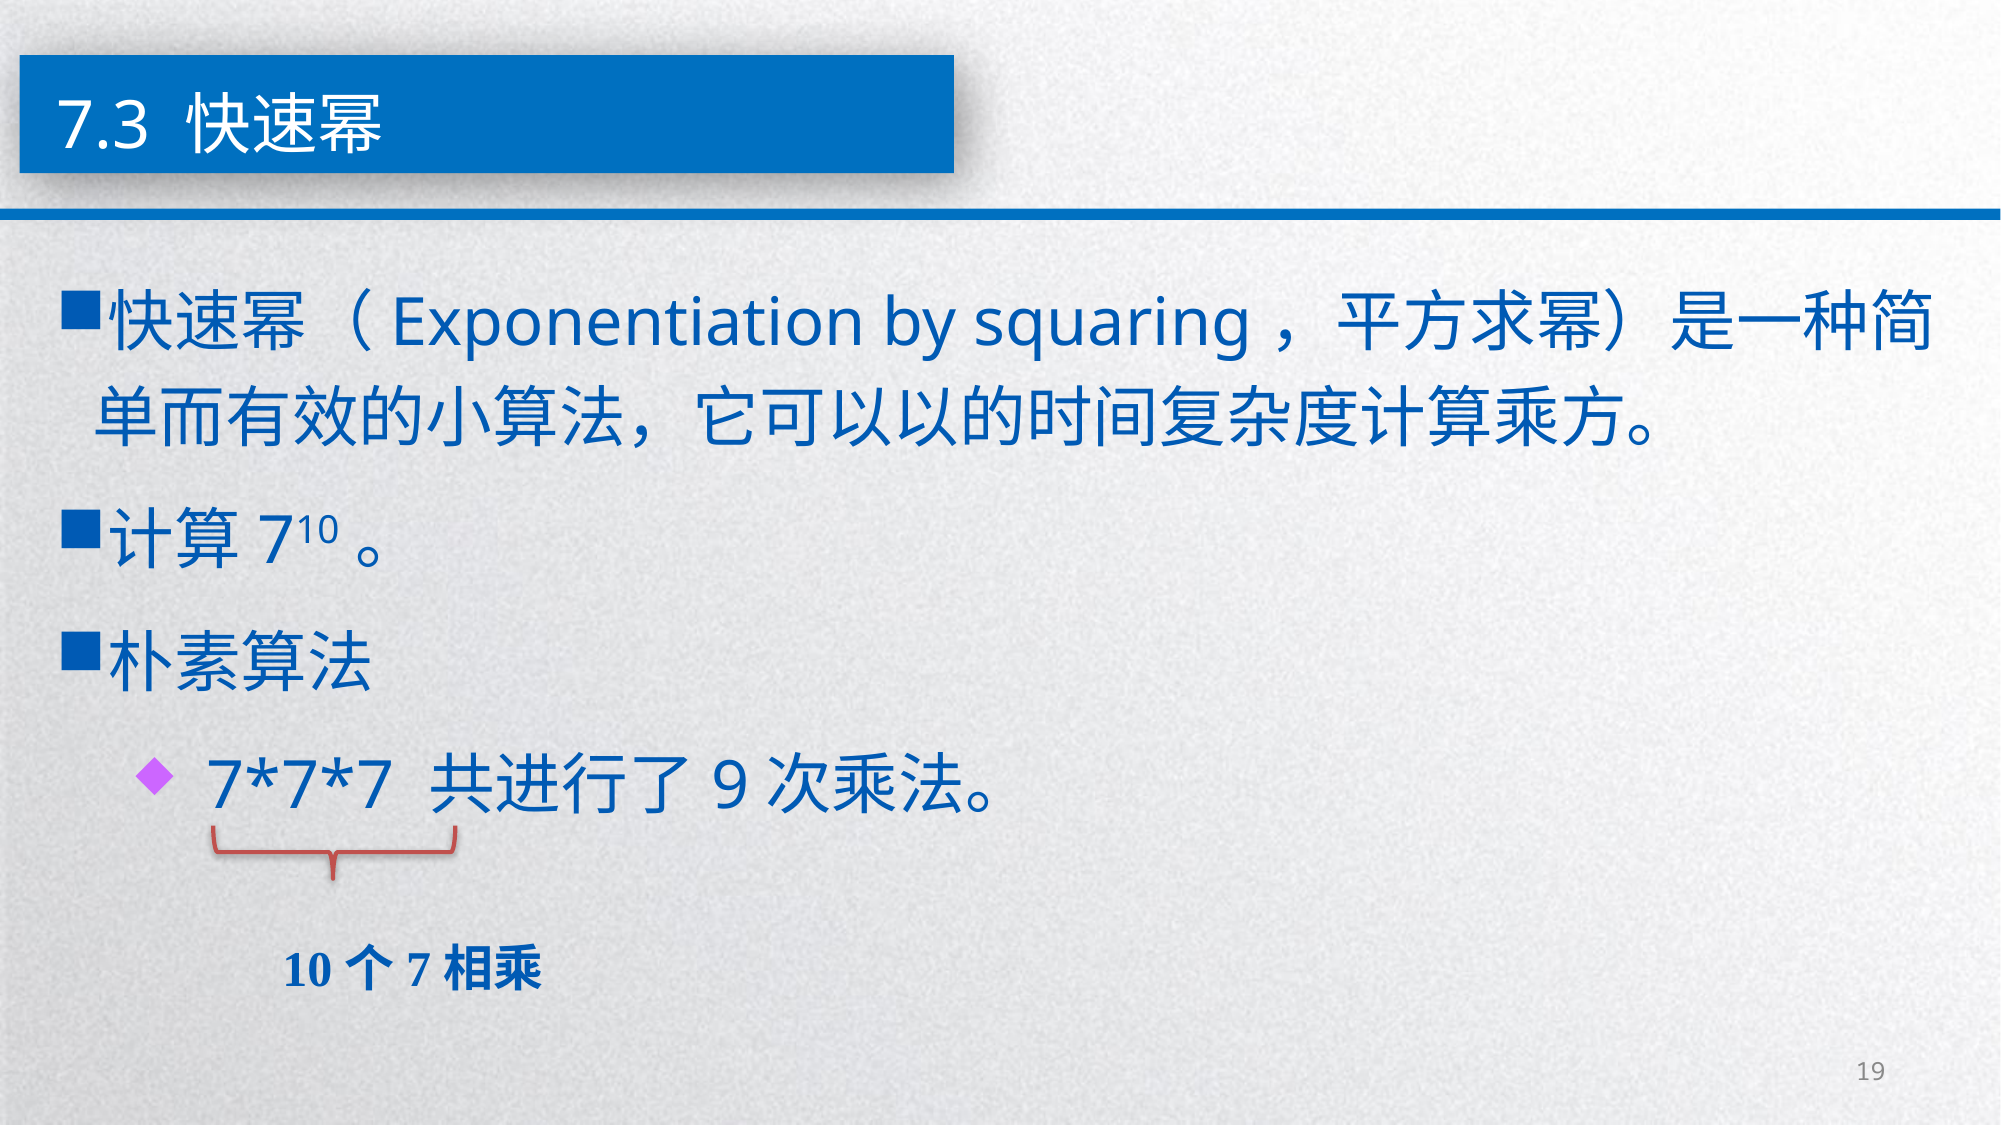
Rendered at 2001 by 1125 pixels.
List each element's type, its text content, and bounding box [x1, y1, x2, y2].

slide_number 19 [1433, 1042, 1901, 1103]
picture [0, 220, 2001, 1125]
text_box [211, 825, 458, 881]
text_box 10个7相乘 [267, 928, 558, 1004]
picture [0, 0, 2001, 208]
text_box 7.3 快速幂 [41, 42, 869, 170]
